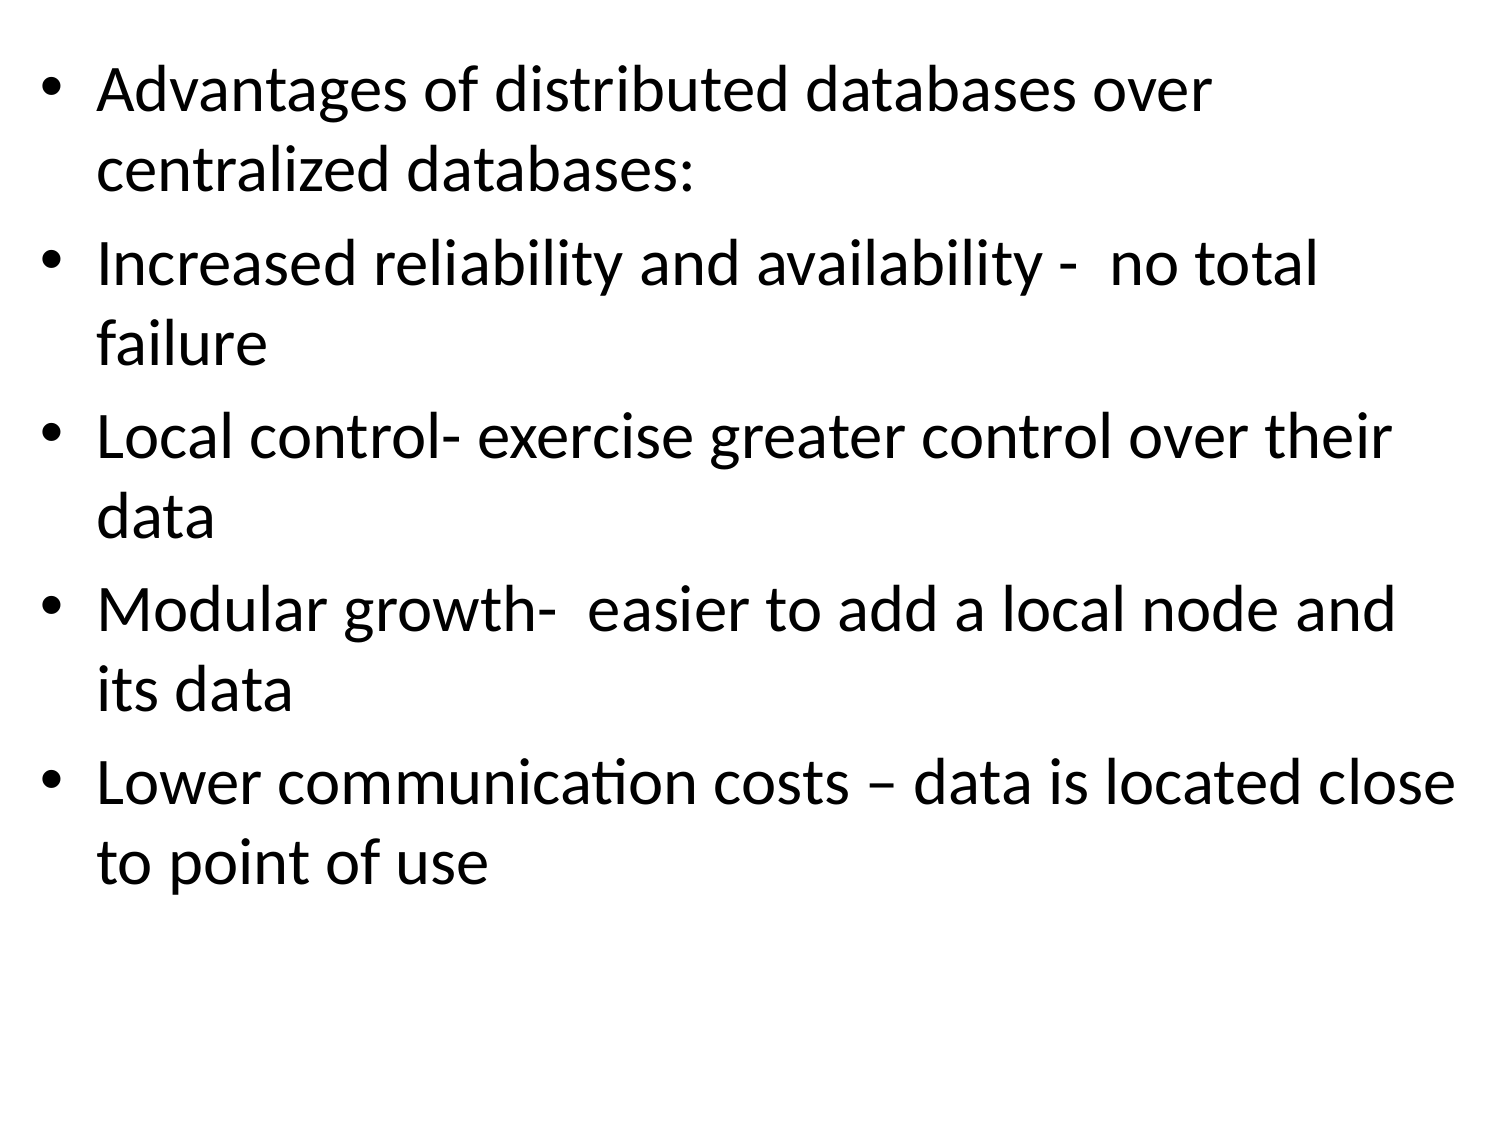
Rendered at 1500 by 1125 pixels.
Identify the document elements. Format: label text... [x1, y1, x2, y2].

list Advantages of distributed databases over centralized databases: Increased reliability and availability - no total failure Local control- exercise greater control over their data Modular growth- easier to add a local node and its data Lower communication costs – data is located close to point of use [24, 37, 1475, 1100]
